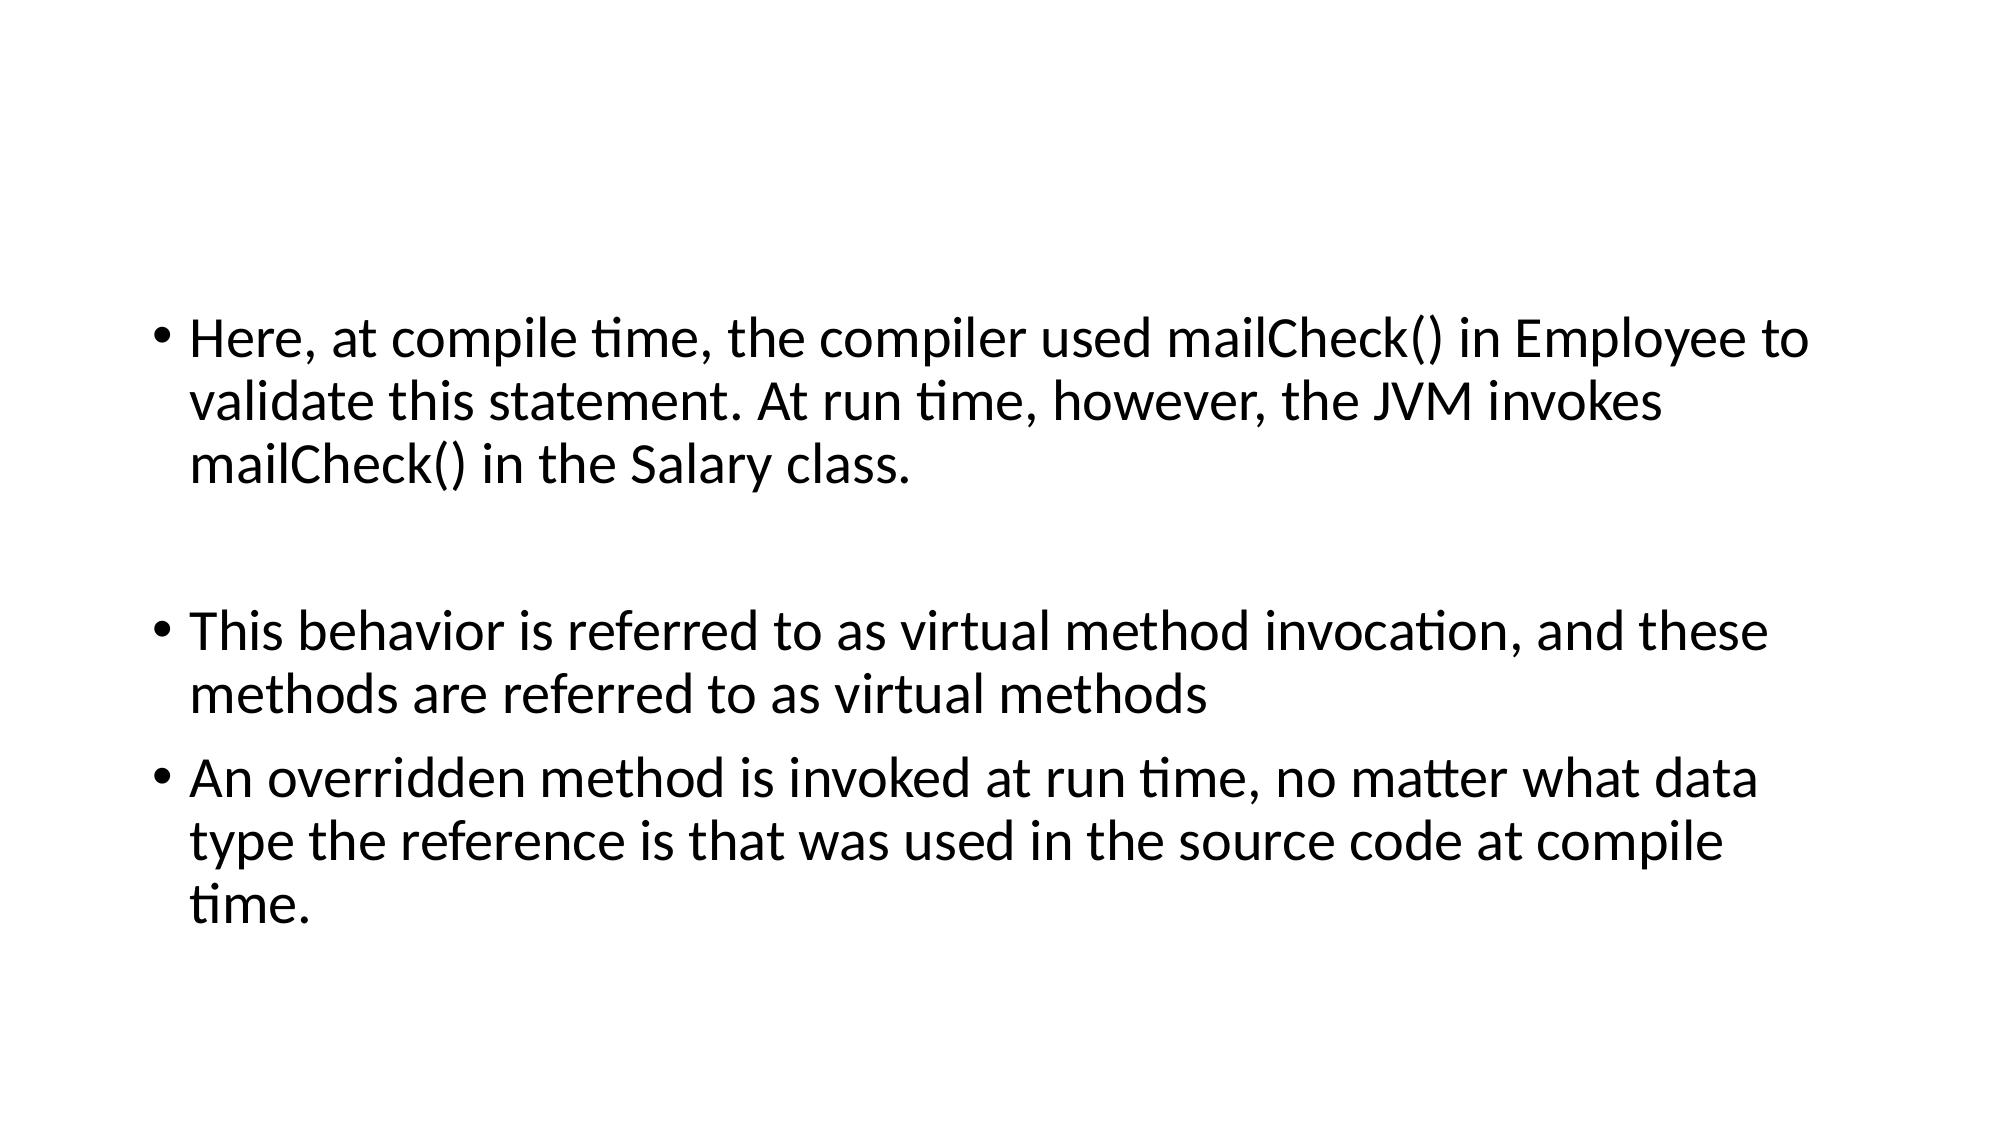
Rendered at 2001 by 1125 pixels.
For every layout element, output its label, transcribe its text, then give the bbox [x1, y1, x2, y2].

list Here, at compile time, the compiler used mailCheck() in Employee to validate this statement. At run time, however, the JVM invokes mailCheck() in the Salary class. This behavior is referred to as virtual method invocation, and these methods are referred to as virtual methods An overridden method is invoked at run time, no matter what data type the reference is that was used in the source code at compile time. [137, 299, 1863, 1014]
